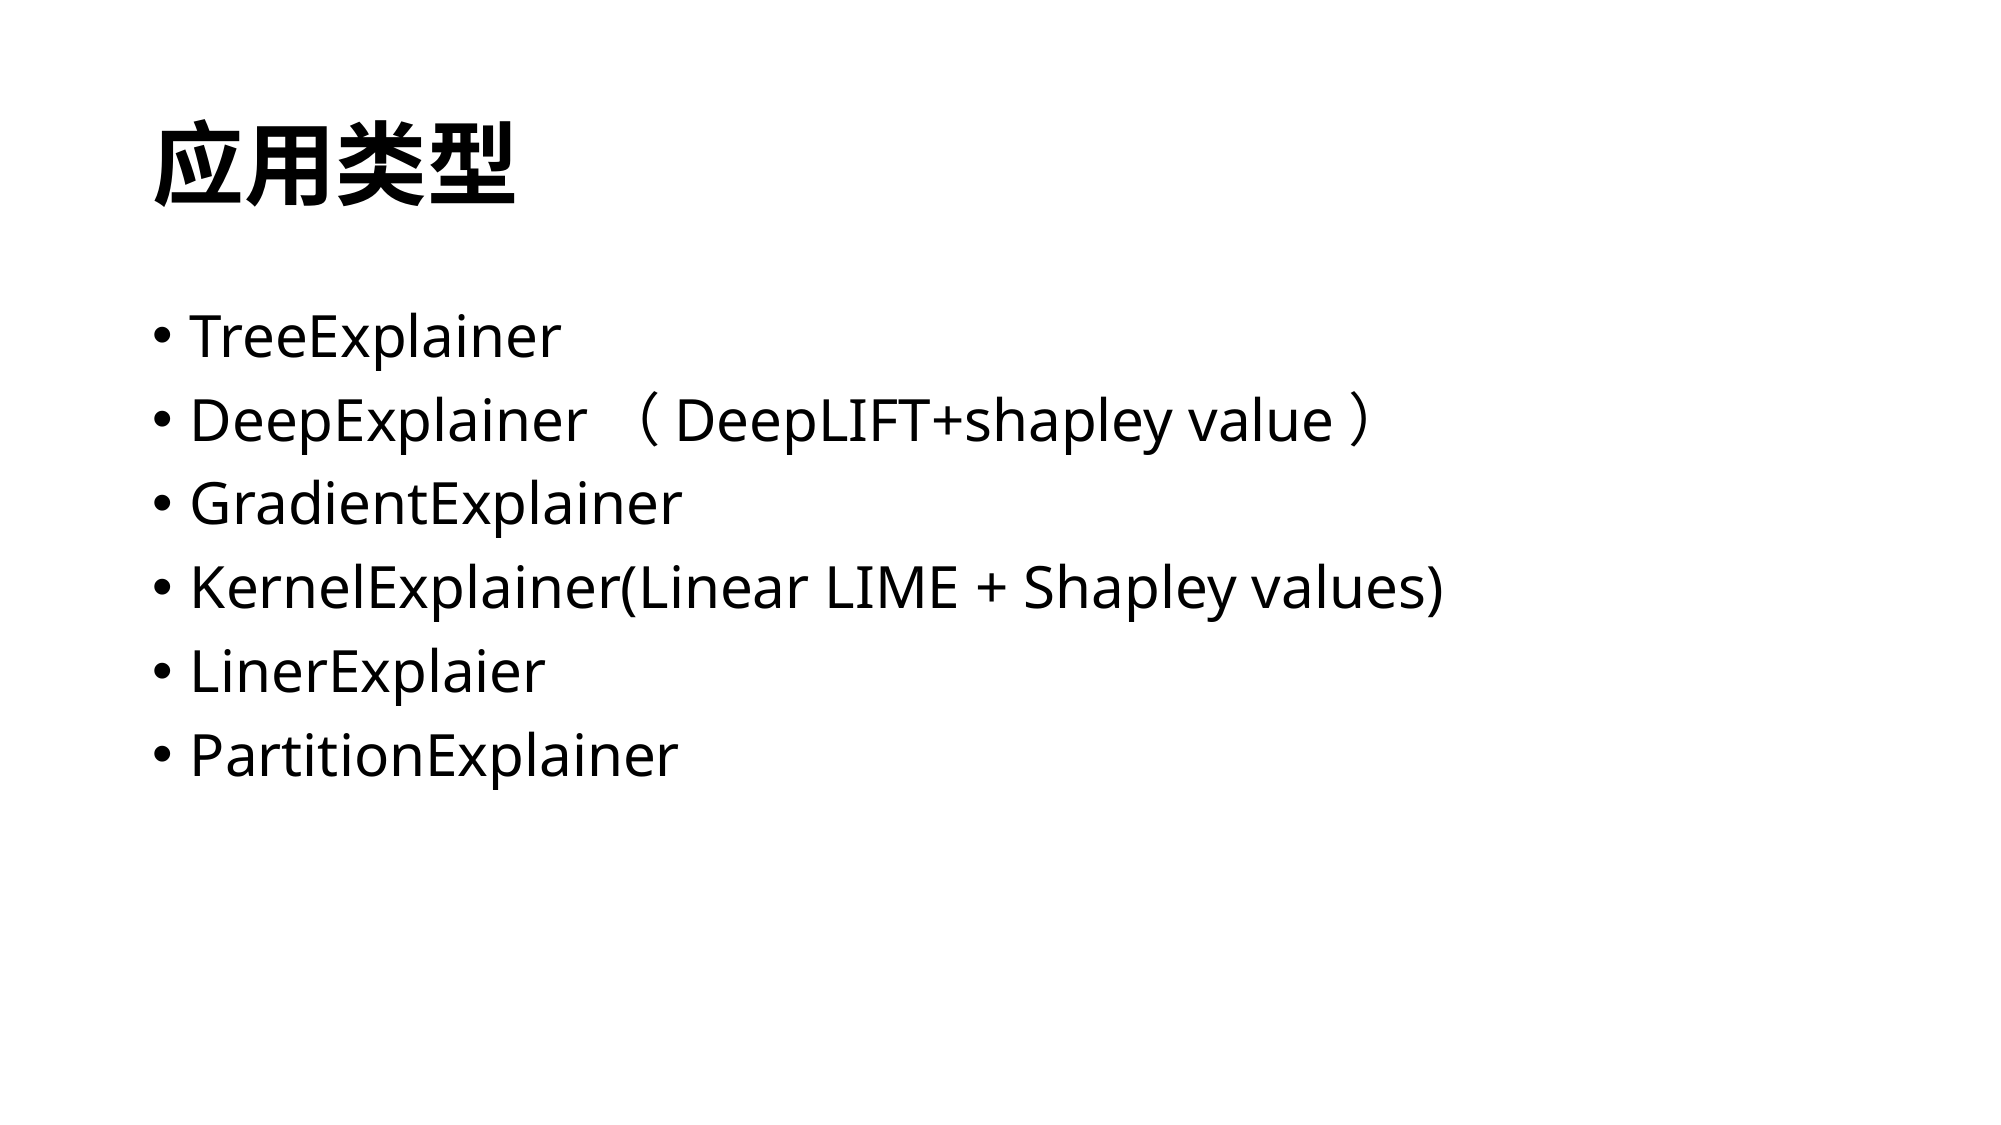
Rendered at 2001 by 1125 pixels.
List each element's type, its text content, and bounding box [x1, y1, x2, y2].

list TreeExplainer DeepExplainer（DeepLIFT+shapley value） GradientExplainer KernelExplainer(Linear LIME + Shapley values) LinerExplaier PartitionExplainer [137, 299, 1863, 1014]
title 应用类型 [137, 59, 1863, 278]
